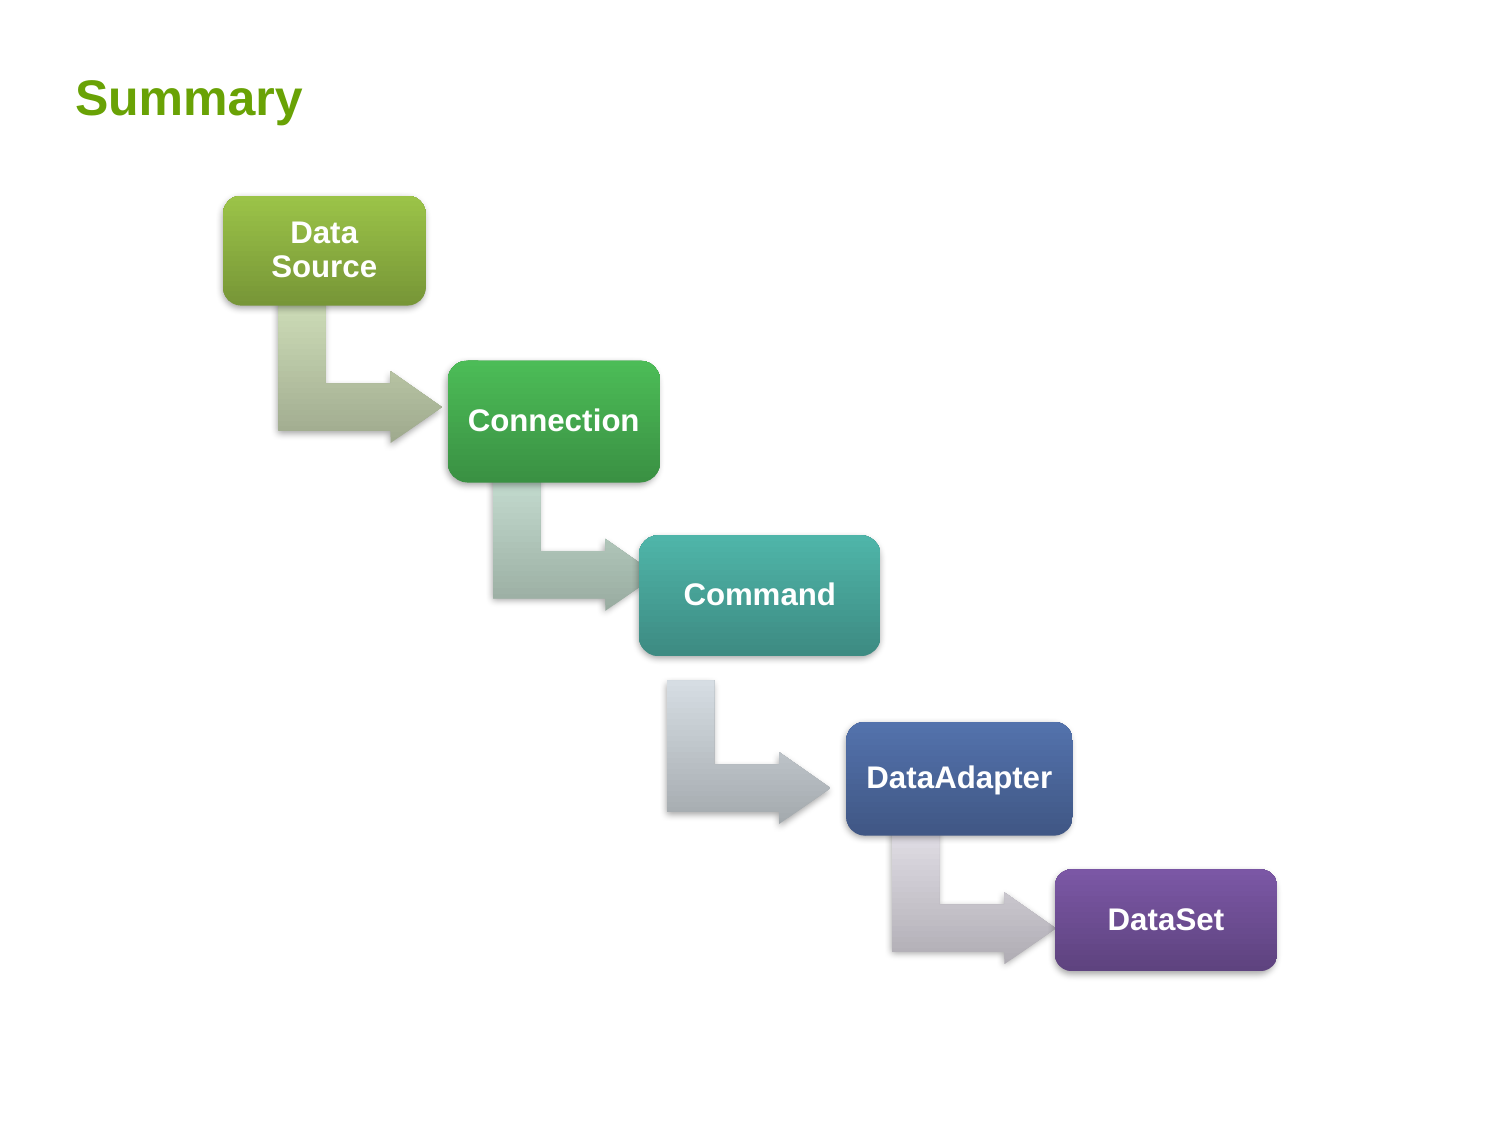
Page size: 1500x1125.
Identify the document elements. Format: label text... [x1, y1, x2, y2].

title Summary [74, 2, 1426, 134]
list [74, 171, 1426, 1006]
